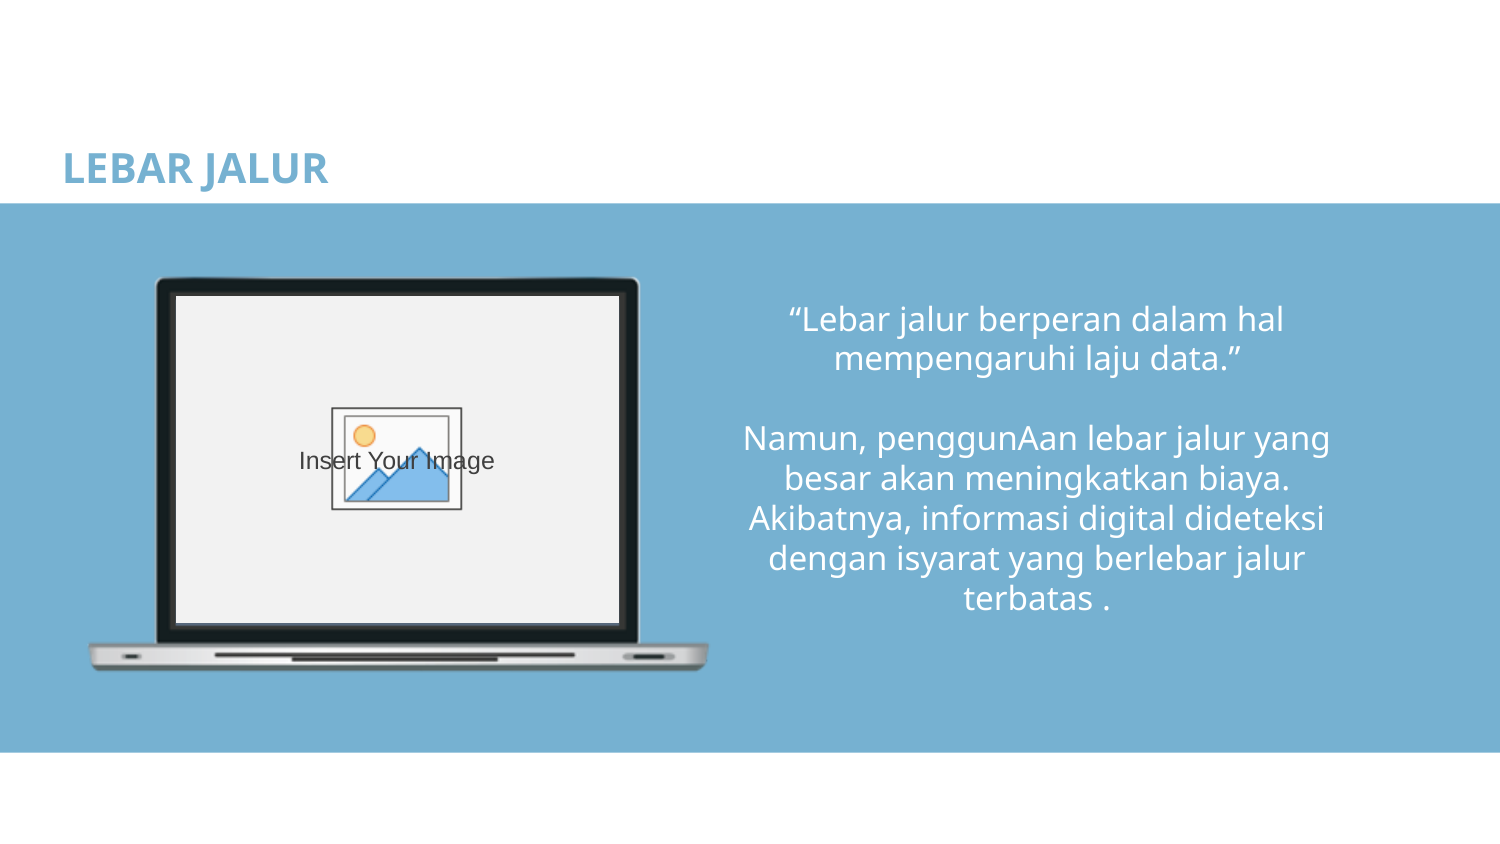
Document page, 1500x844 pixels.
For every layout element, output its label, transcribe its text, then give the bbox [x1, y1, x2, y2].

text_box LEBAR JALUR [47, 134, 1453, 200]
picture [0, 232, 861, 714]
text_box “Lebar jalur berperan dalam hal mempengaruhi laju data.” Namun, penggunAan lebar jalur yang besar akan meningkatkan biaya. Akibatnya, informasi digital dideteksi dengan isyarat yang berlebar jalur terbatas . [714, 290, 1361, 625]
